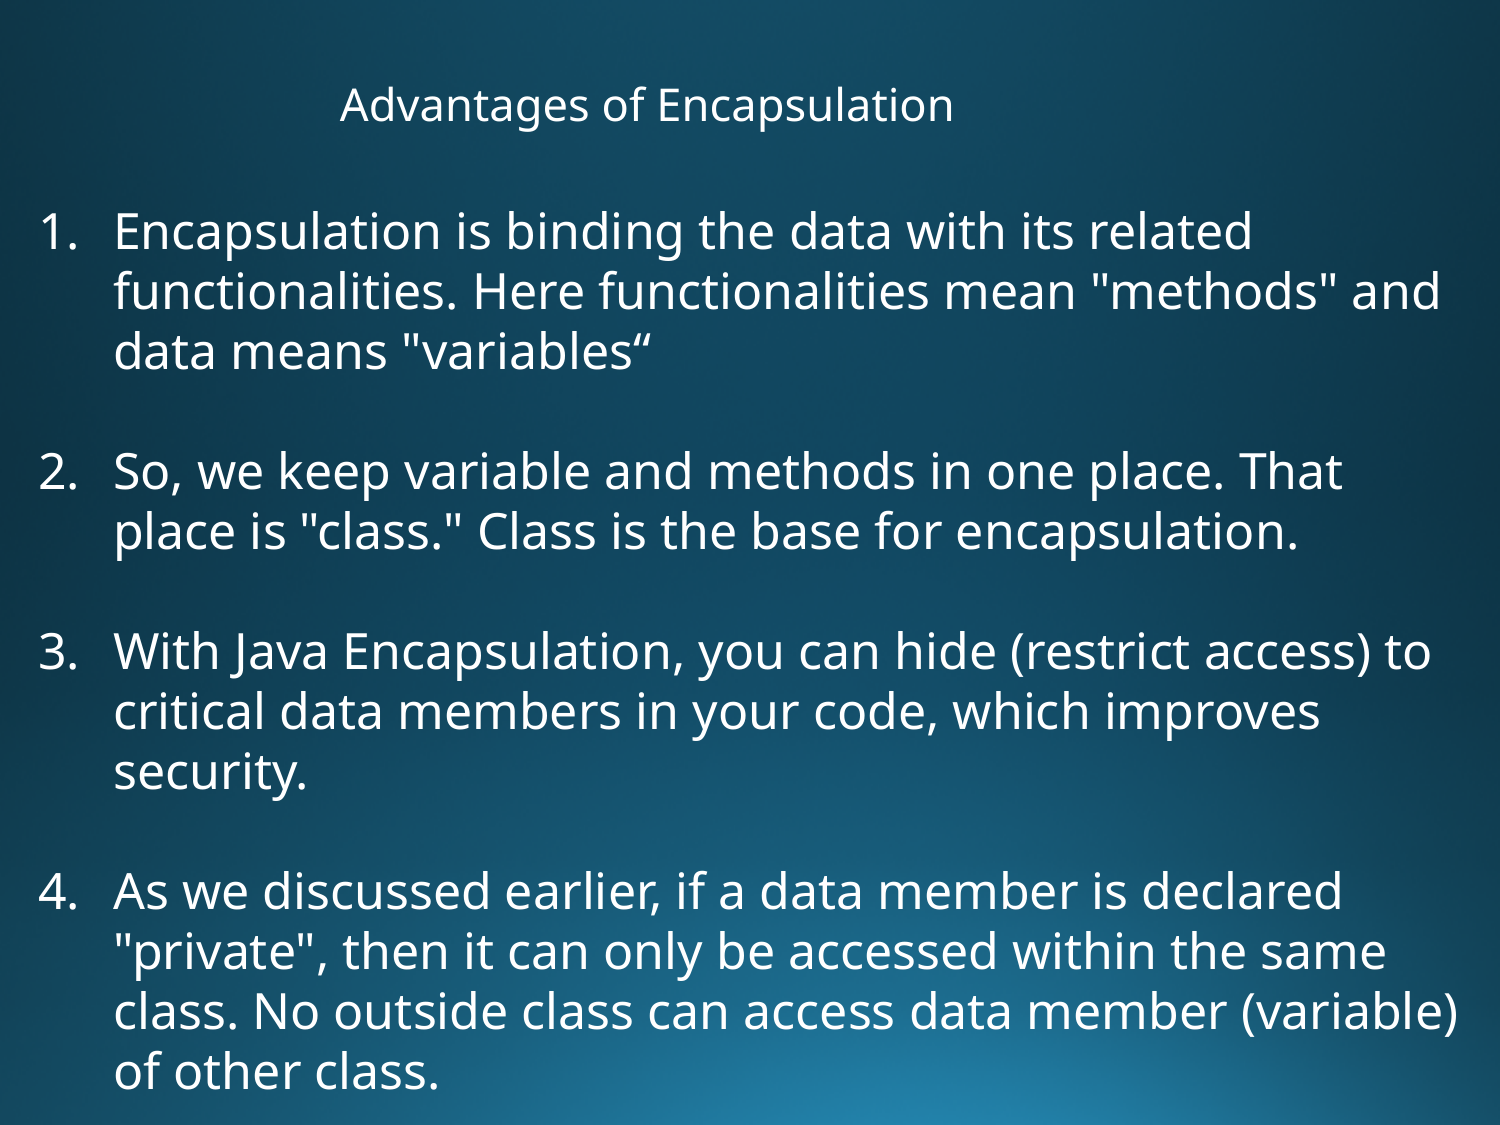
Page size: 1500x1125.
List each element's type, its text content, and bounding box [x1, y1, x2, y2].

text_box Encapsulation is binding the data with its related functionalities. Here functionalities mean "methods" and data means "variables“ So, we keep variable and methods in one place. That place is "class." Class is the base for encapsulation. With Java Encapsulation, you can hide (restrict access) to critical data members in your code, which improves security. As we discussed earlier, if a data member is declared "private", then it can only be accessed within the same class. No outside class can access data member (variable) of other class. However, if you need to access these variables, you have to use public "getter" and "setter" methods. [23, 192, 1488, 1125]
subtitle Advantages of Encapsulation [317, 26, 971, 140]
picture [0, 0, 1500, 1125]
